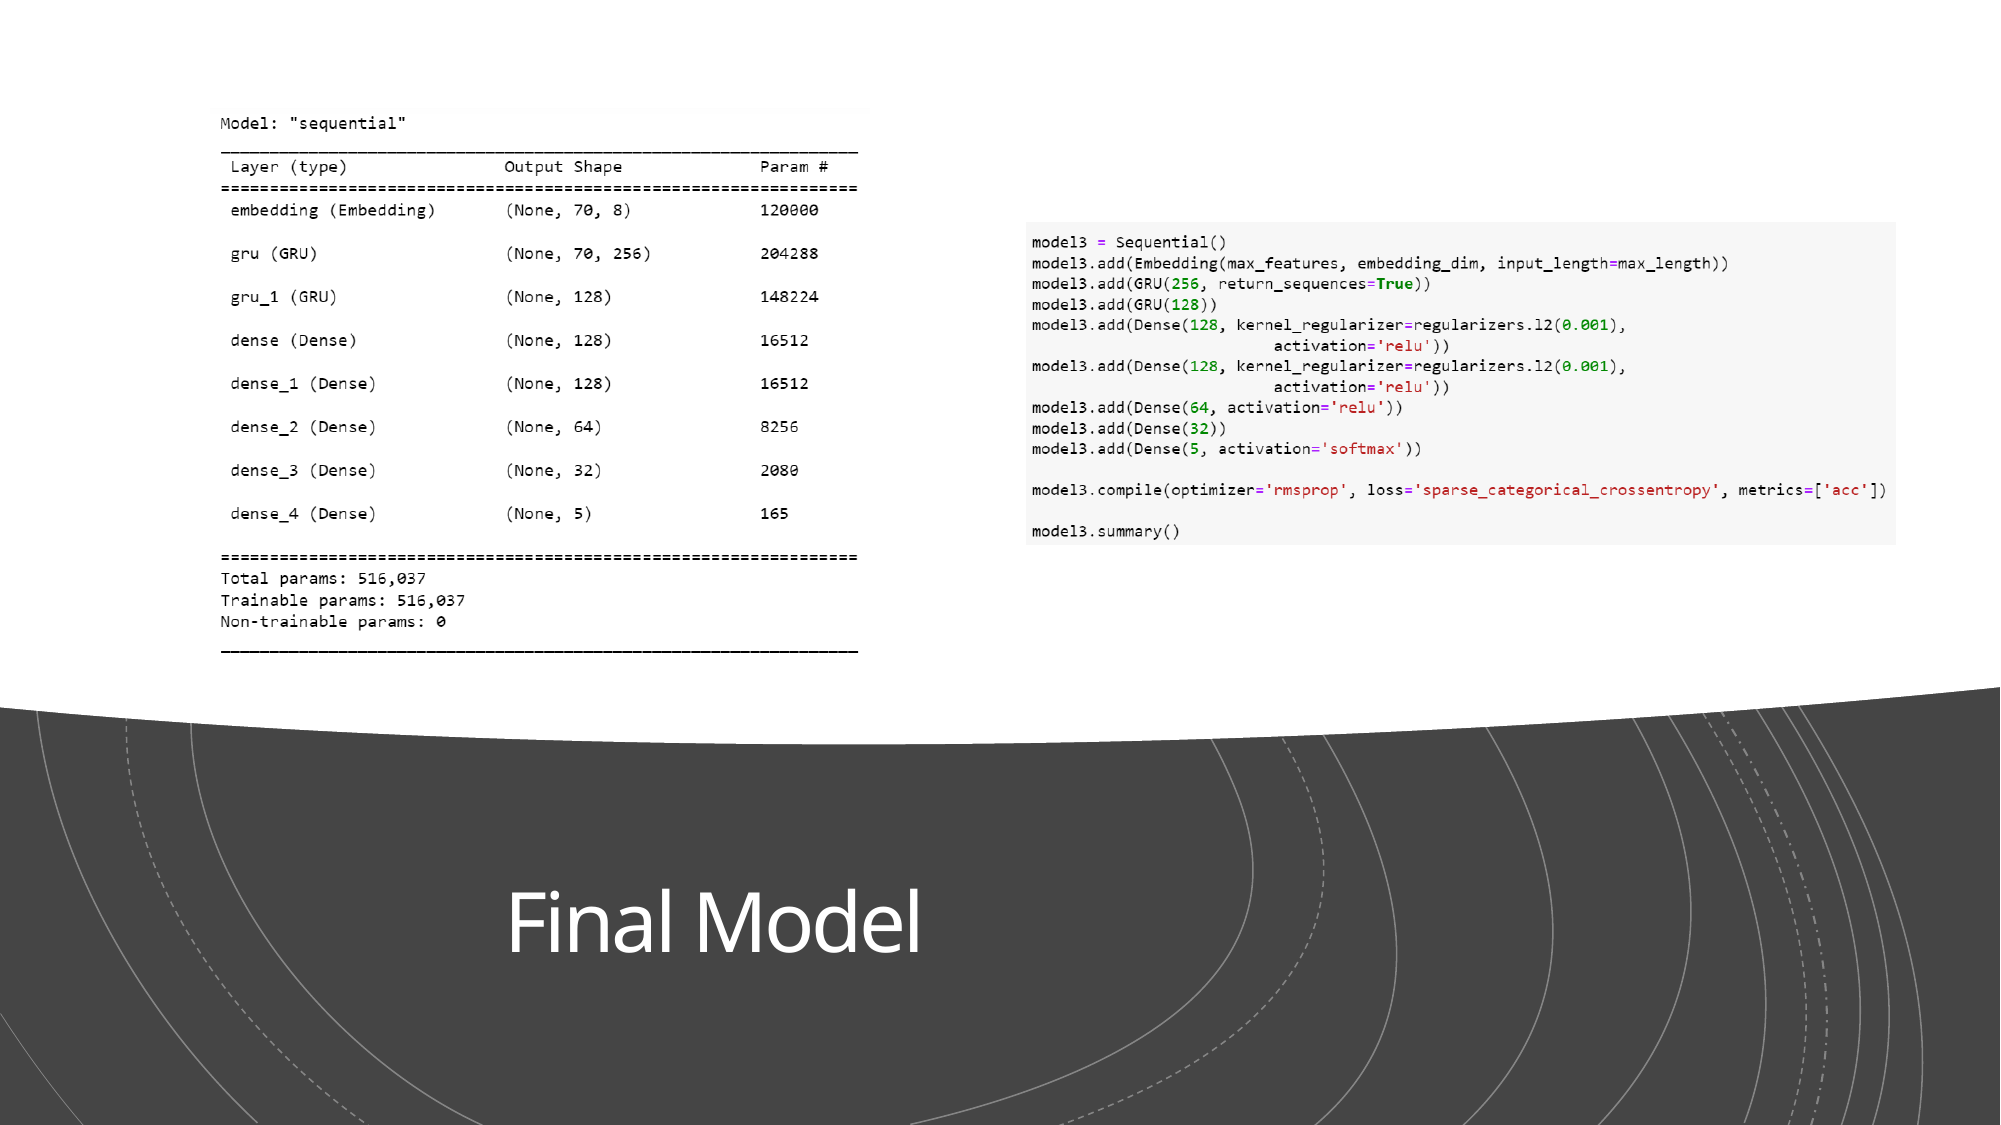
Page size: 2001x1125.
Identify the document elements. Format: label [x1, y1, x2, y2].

picture [1026, 222, 1897, 545]
picture [210, 107, 870, 659]
text_box [0, 0, 2000, 1125]
